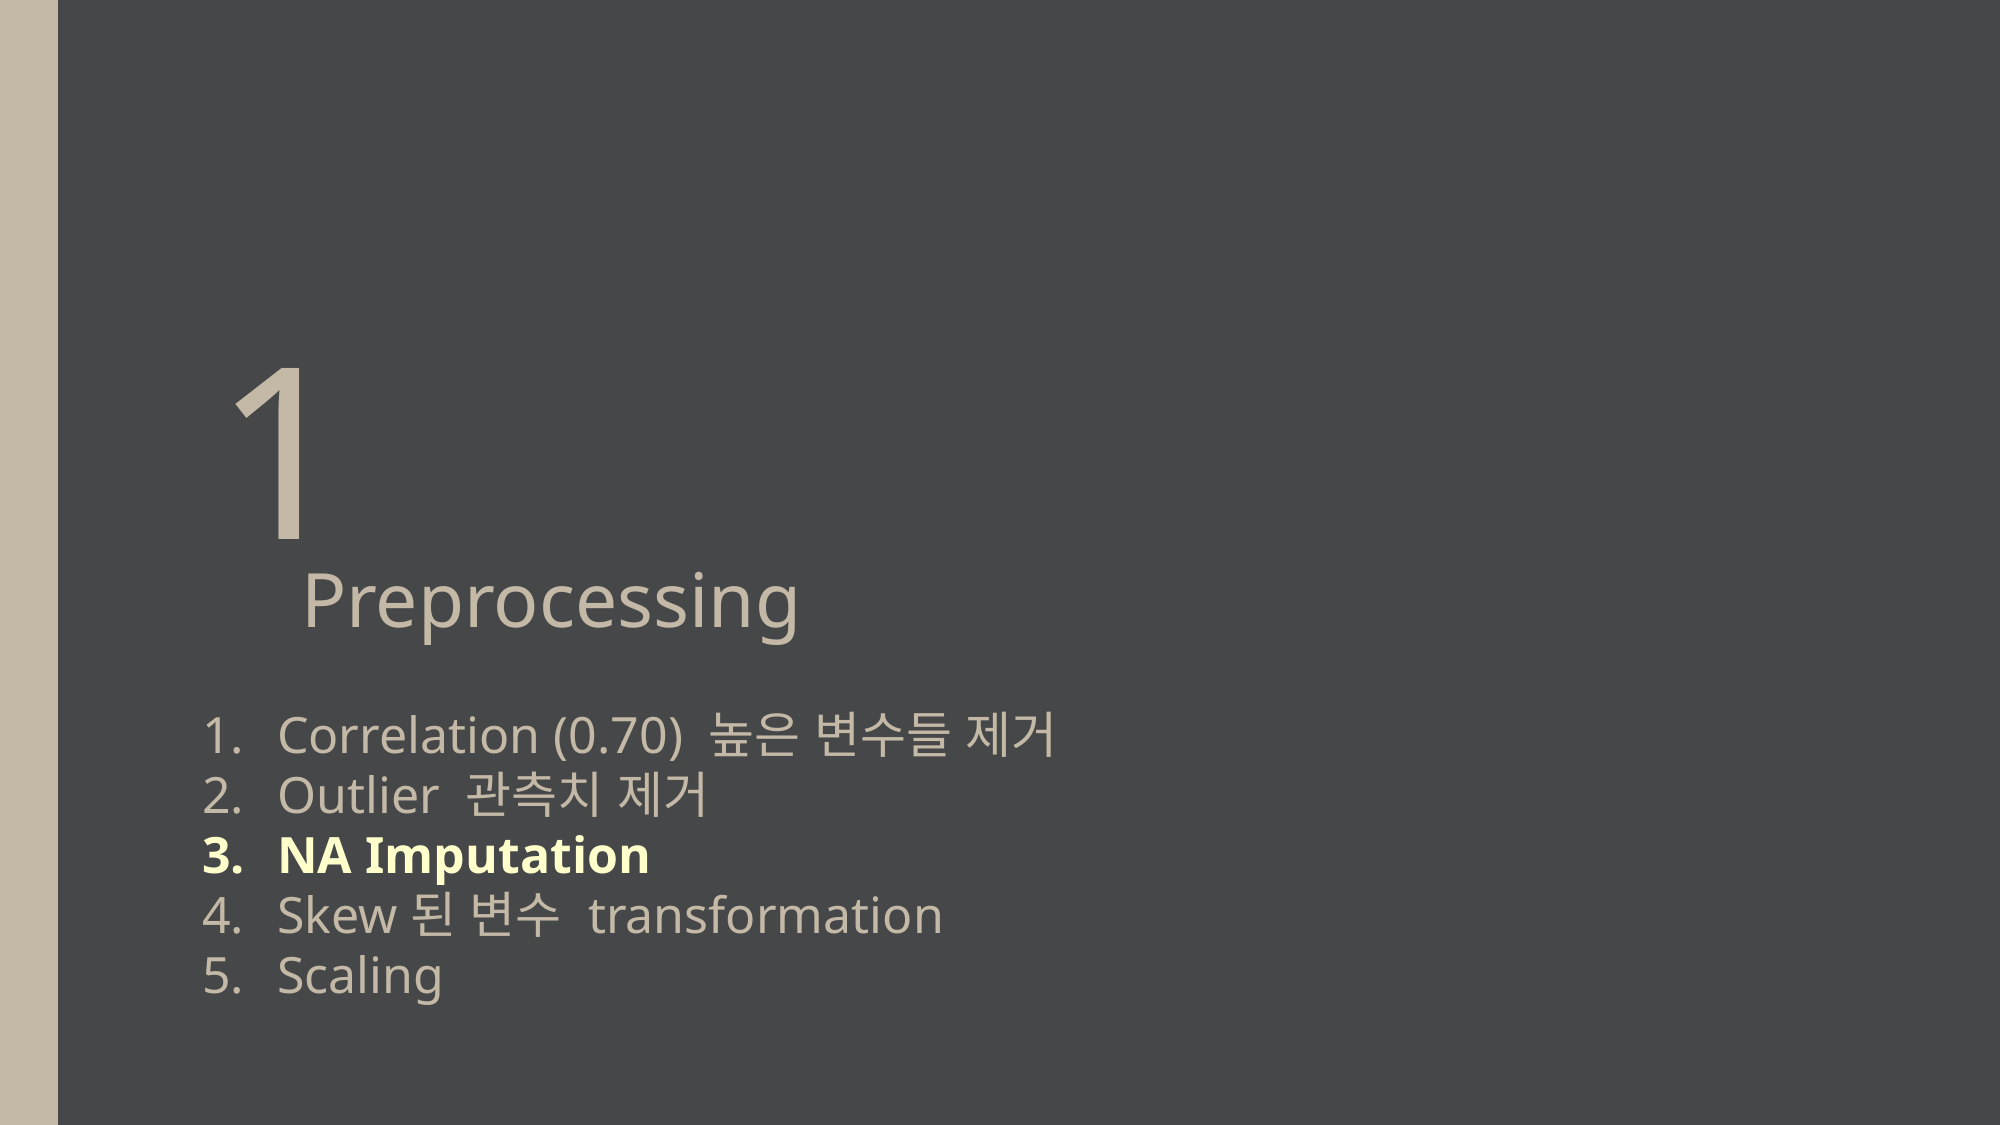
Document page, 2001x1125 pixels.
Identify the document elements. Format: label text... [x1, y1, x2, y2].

text_box [0, 0, 59, 1125]
text_box Preprocessing [118, 545, 817, 651]
text_box Correlation (0.70) 높은 변수들 제거 Outlier 관측치 제거 NA Imputation Skew된 변수 transformation Scaling [187, 666, 1073, 1011]
text_box 1 [118, 293, 367, 545]
